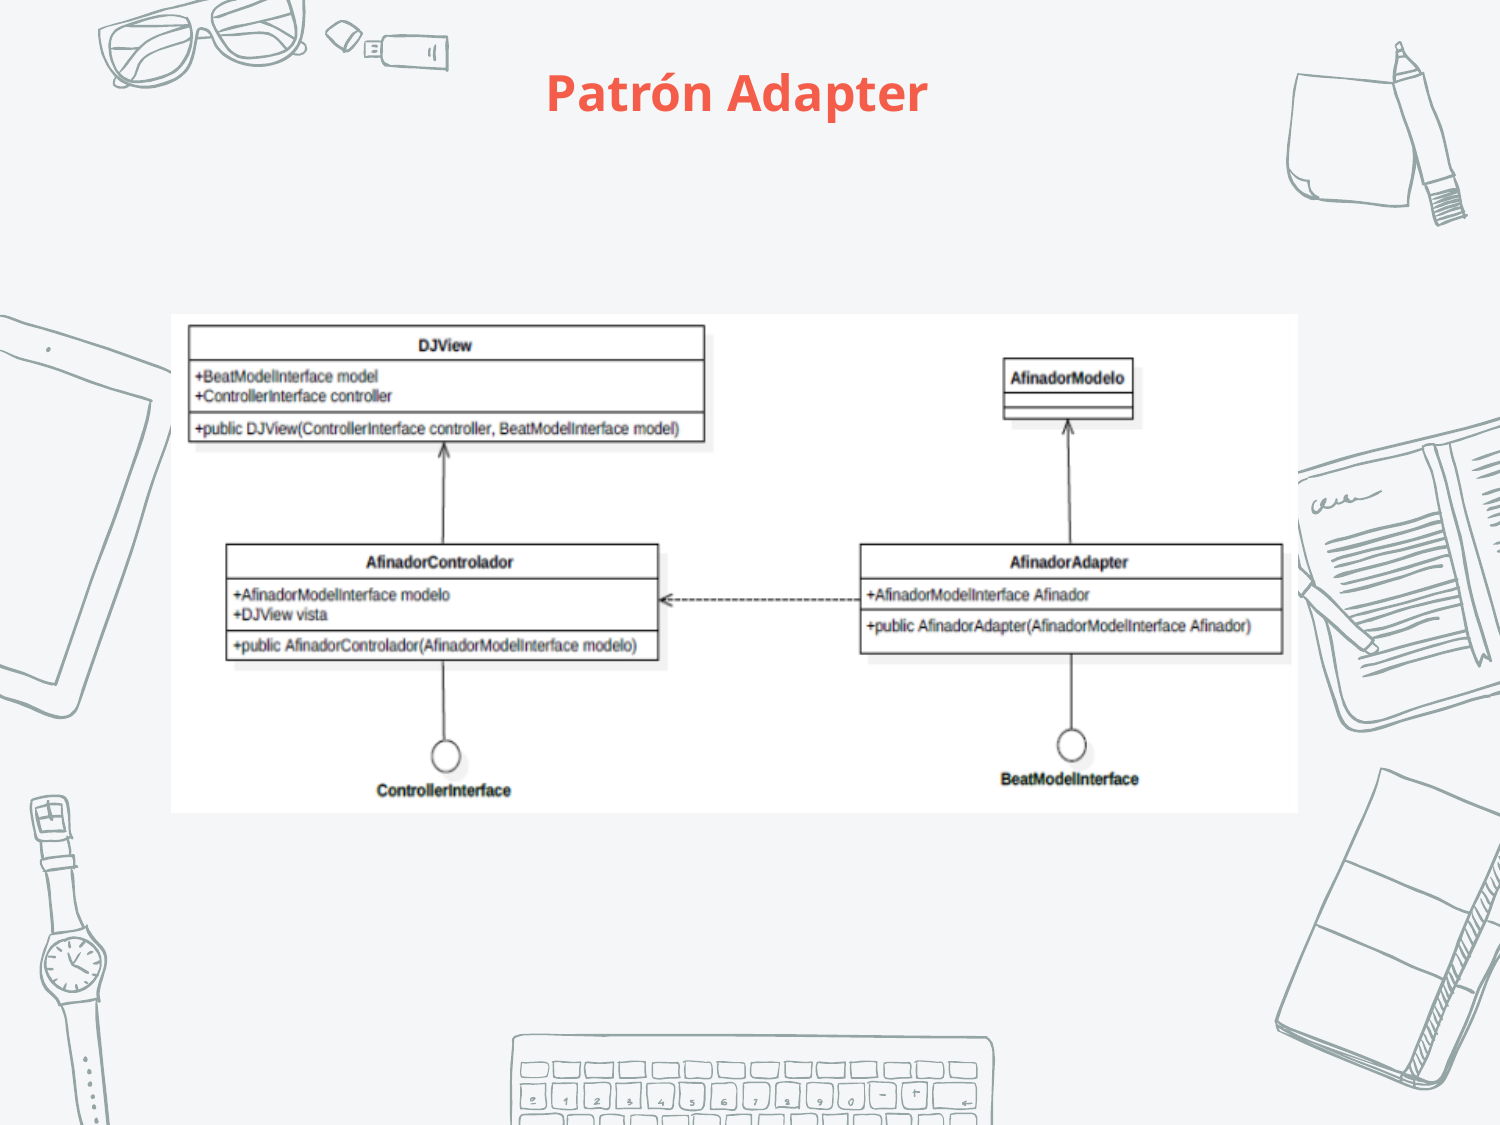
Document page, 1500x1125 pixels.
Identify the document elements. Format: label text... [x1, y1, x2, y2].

picture [170, 314, 1298, 814]
list Patrón Adapter [339, 46, 1136, 167]
